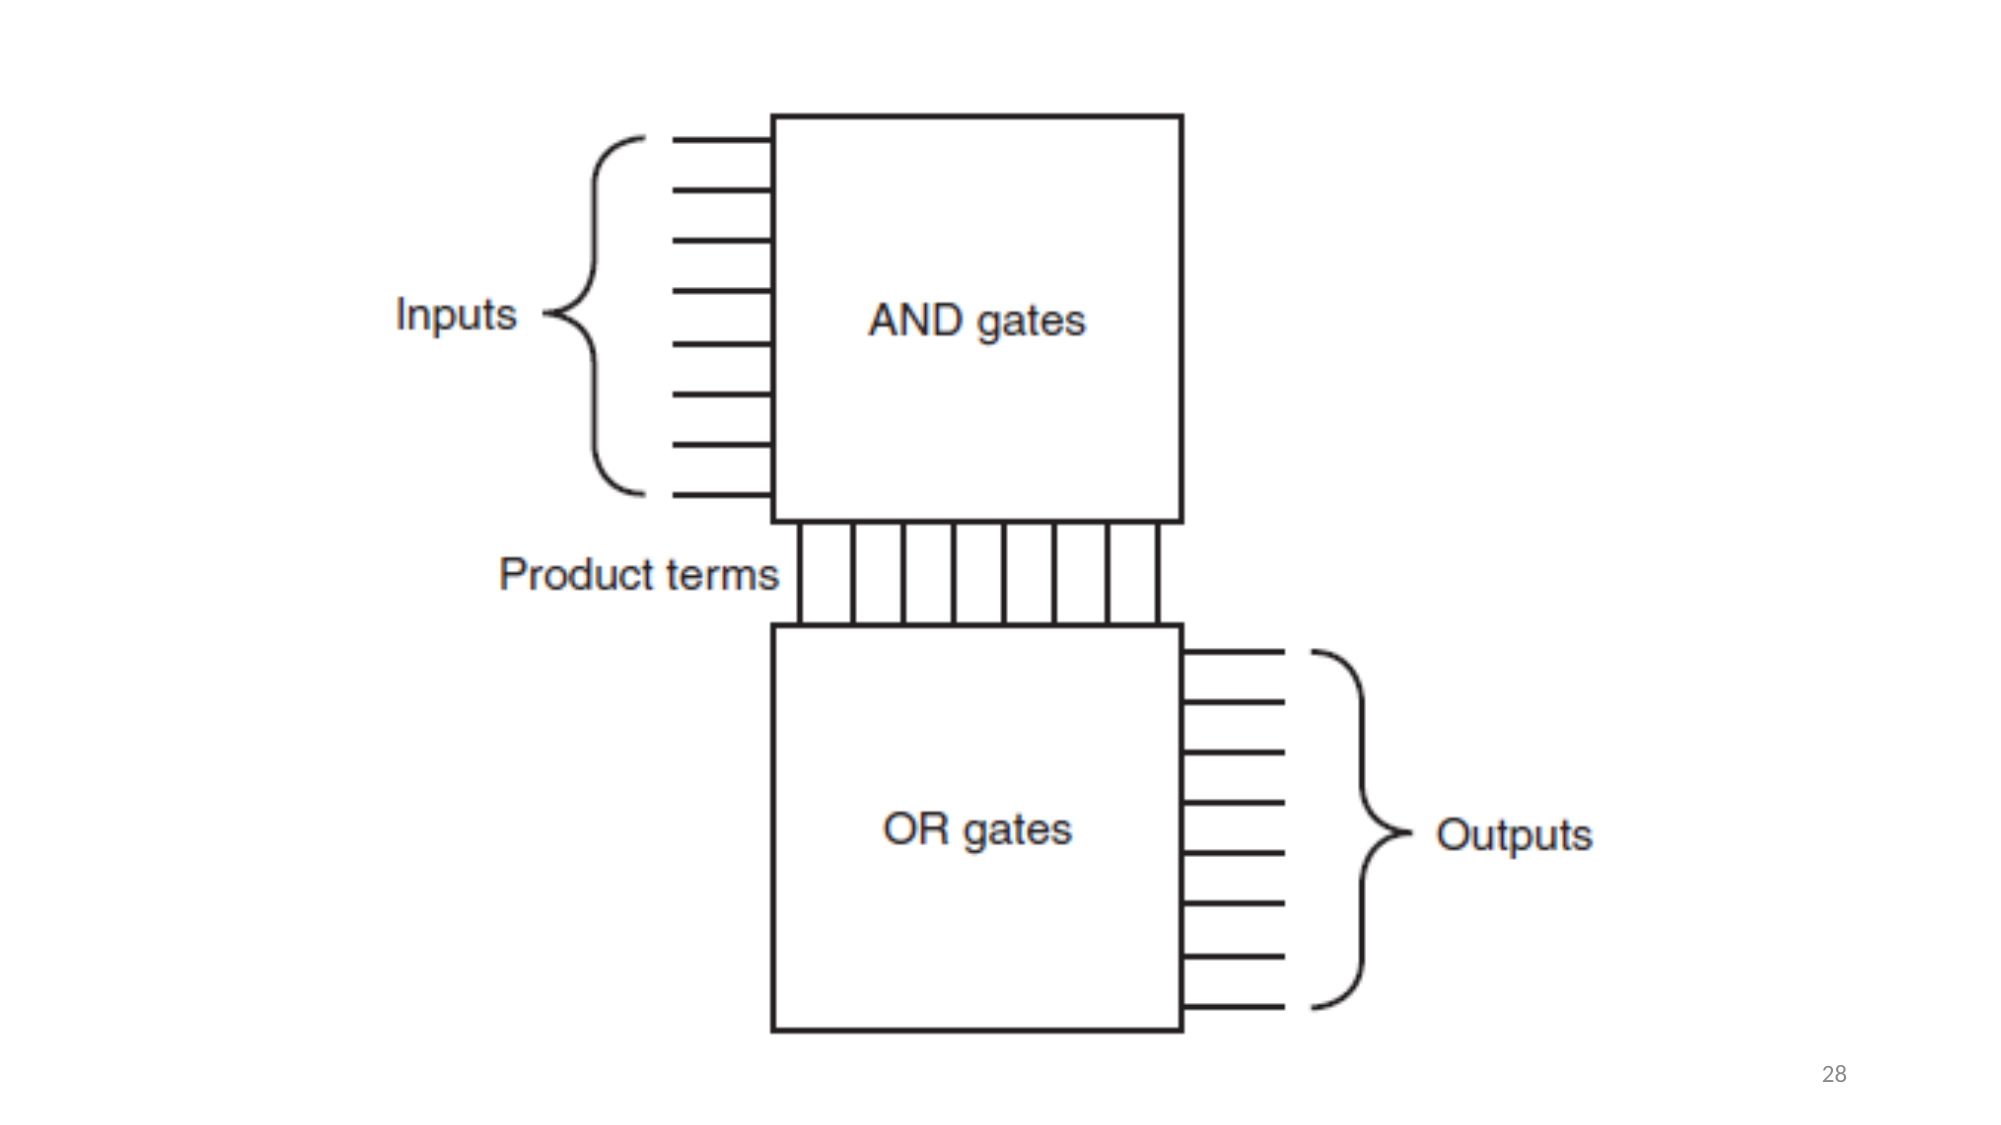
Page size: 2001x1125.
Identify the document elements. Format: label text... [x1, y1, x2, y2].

slide_number 28 [1412, 1042, 1863, 1103]
picture [366, 73, 1638, 1073]
